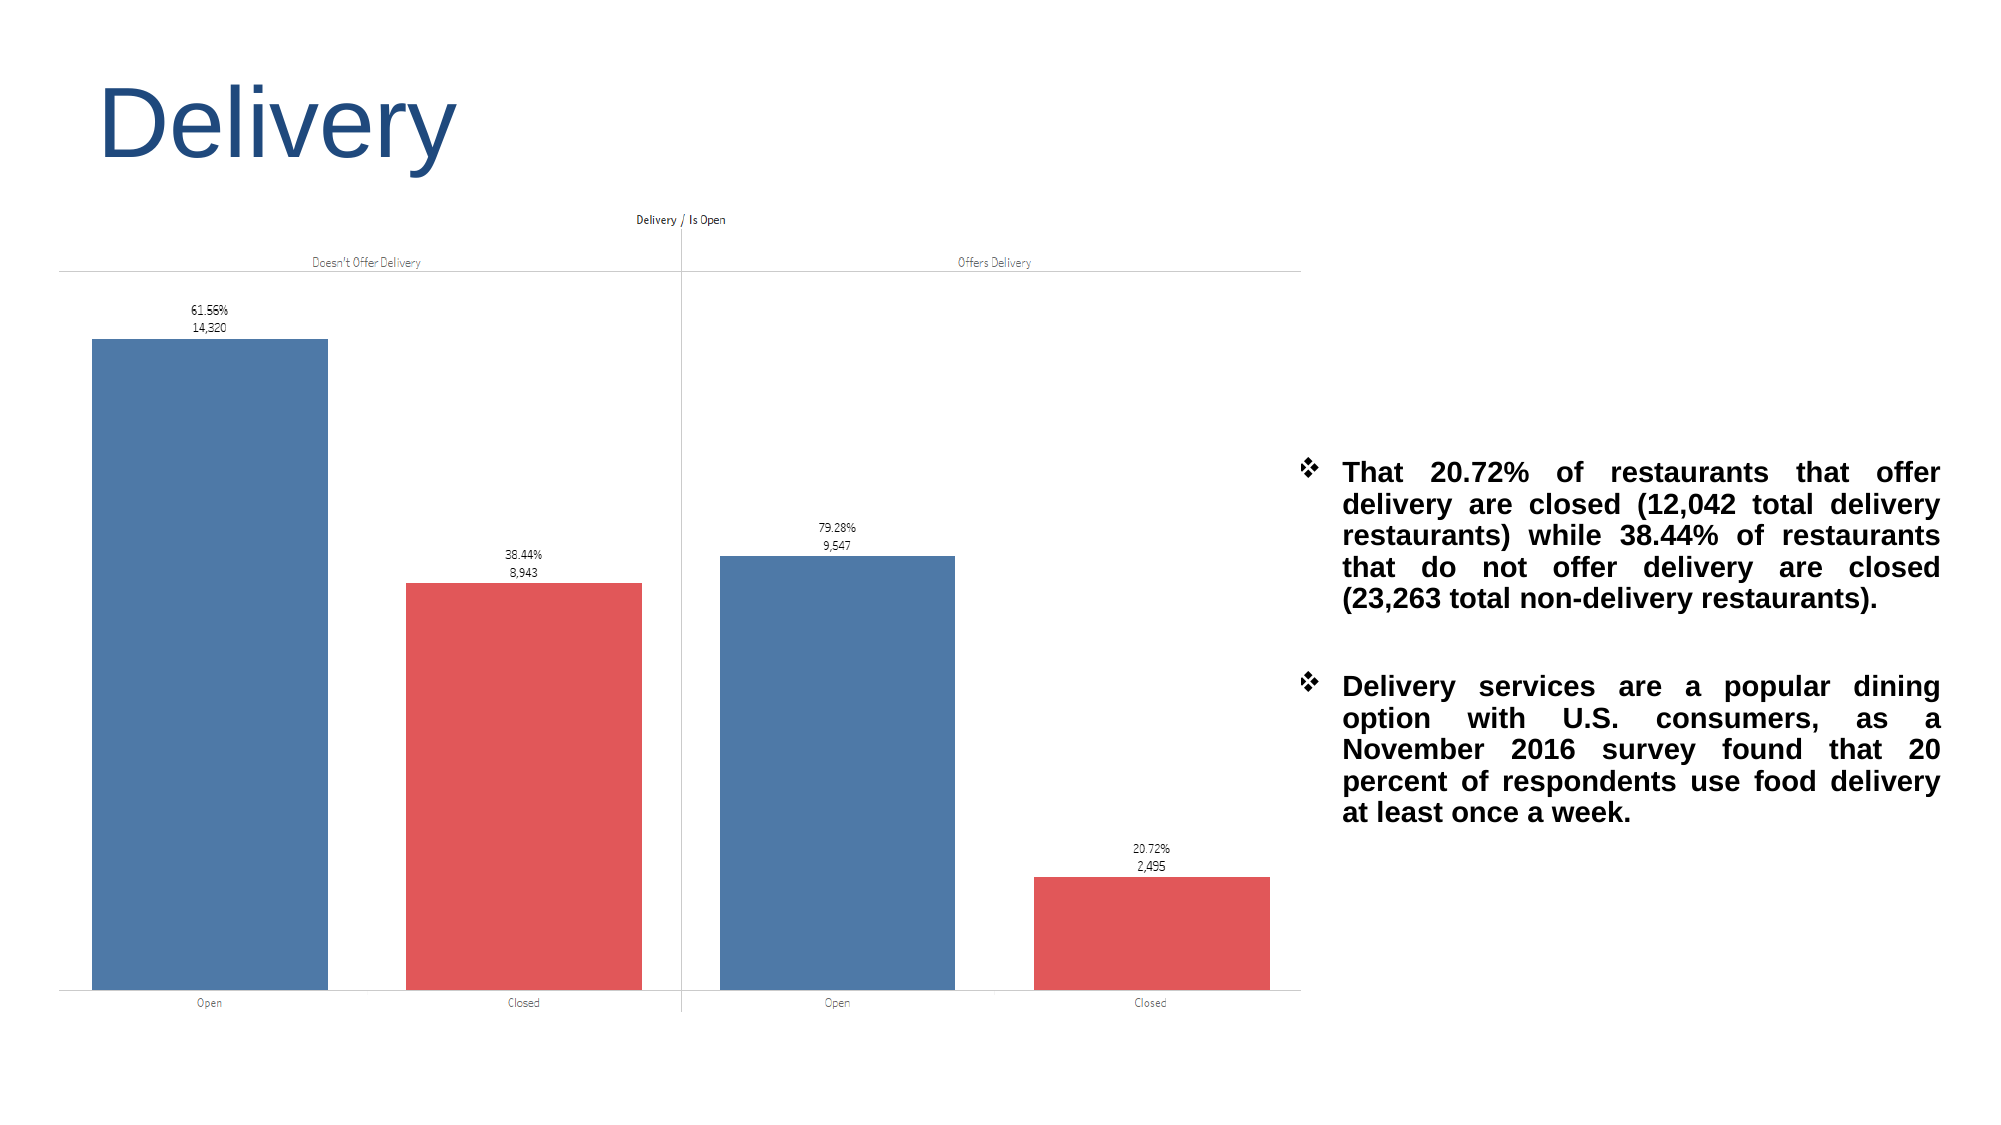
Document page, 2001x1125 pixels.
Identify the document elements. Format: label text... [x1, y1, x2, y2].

title Delivery [97, 57, 1763, 246]
picture [59, 209, 1301, 1020]
text_box That 20.72% of restaurants that offer delivery are closed (12,042 total delivery restaurants) while 38.44% of restaurants that do not offer delivery are closed (23,263 total non-delivery restaurants). Delivery services are a popular dining option with U.S. consumers, as a November 2016 survey found that 20 percent of respondents use food delivery at least once a week. [1306, 371, 1957, 916]
